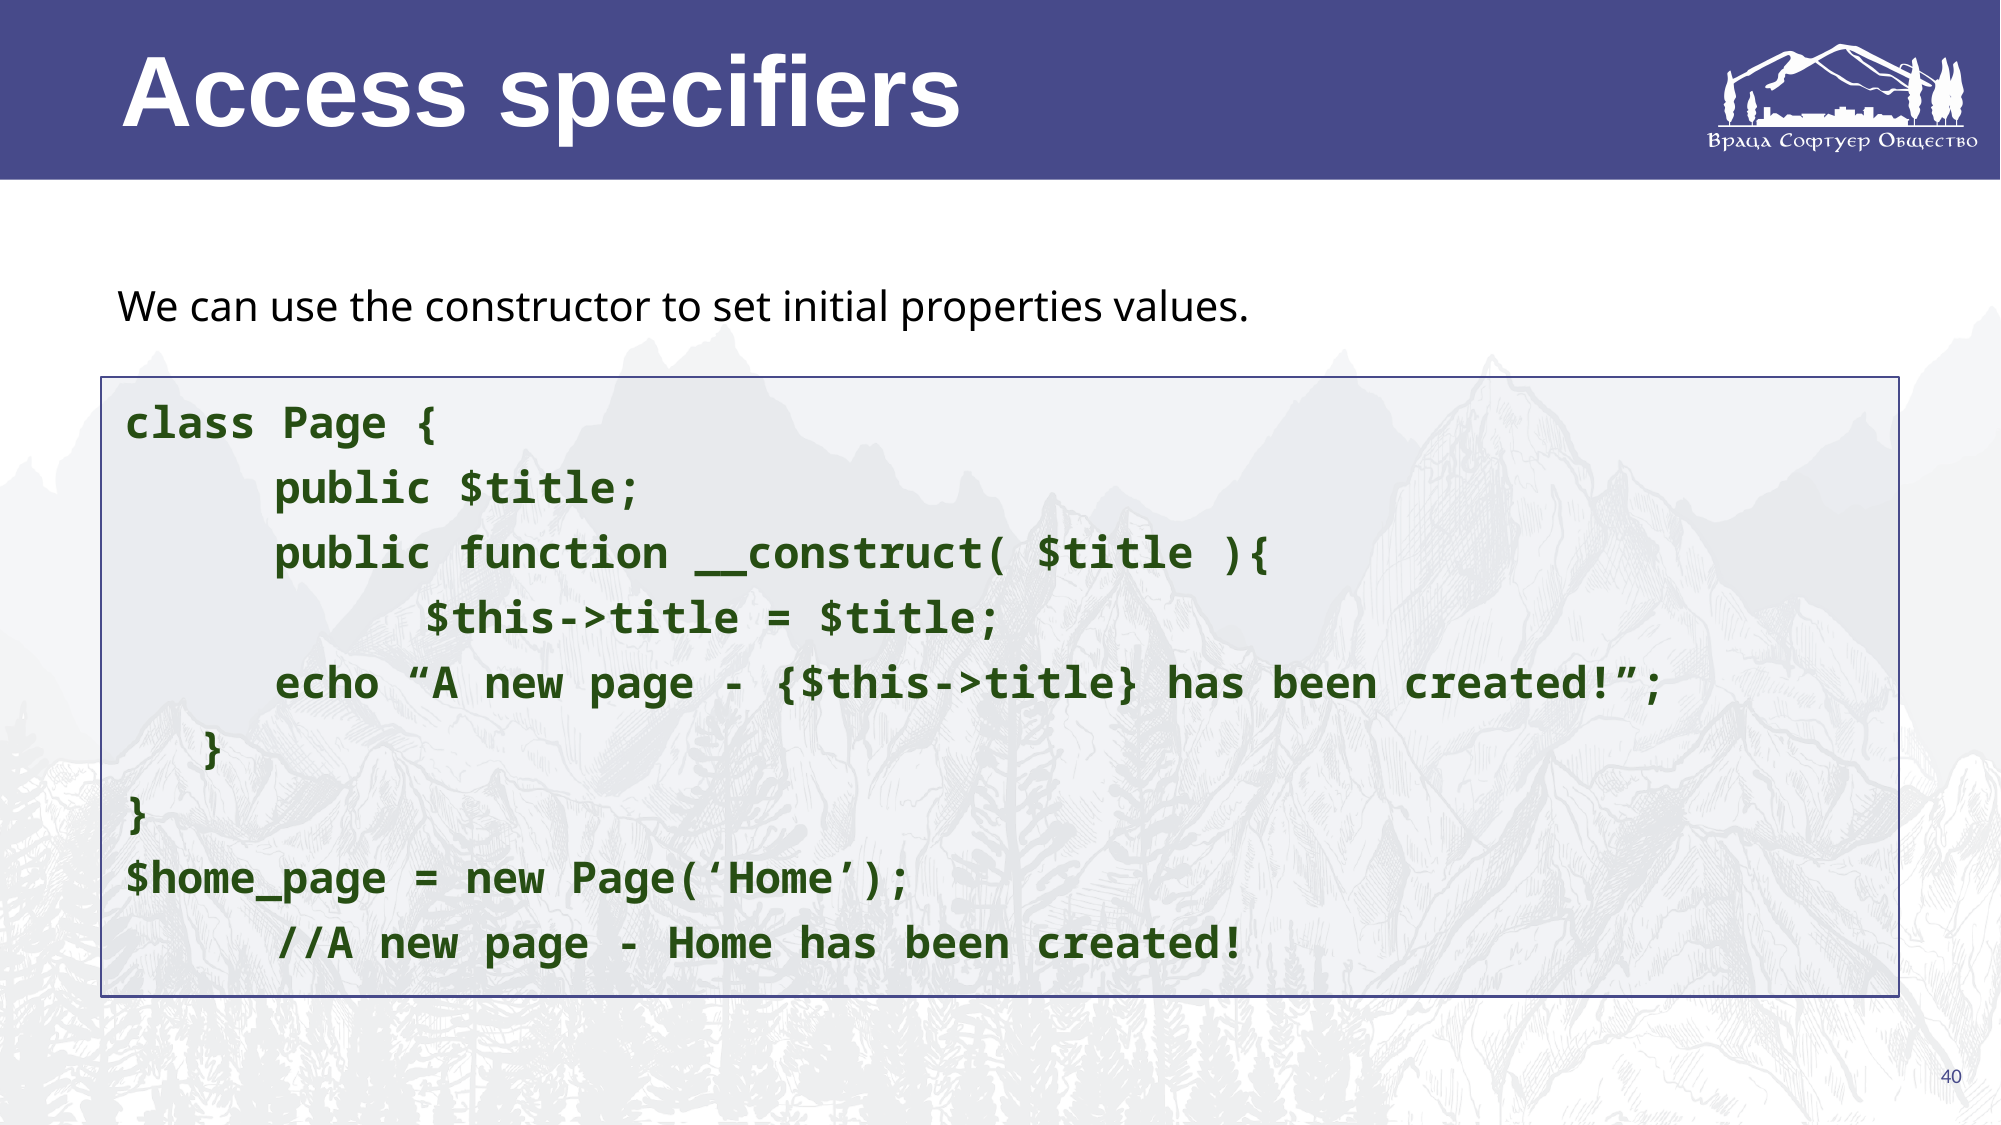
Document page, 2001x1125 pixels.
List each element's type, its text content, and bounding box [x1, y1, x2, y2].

list class Page { public $title; public function __construct( $title ){ $this->title = $title; echo “A new page - {$this->title} has been created!”; } } $home_page = new Page(‘Home’); //A new page - Home has been created! [100, 376, 1900, 998]
text_box We can use the constructor to set initial properties values. [102, 264, 1898, 352]
slide_number ‹#› [1897, 1049, 1968, 1101]
picture [1703, 19, 1981, 165]
text_box Access specifiers [0, 6, 1489, 161]
